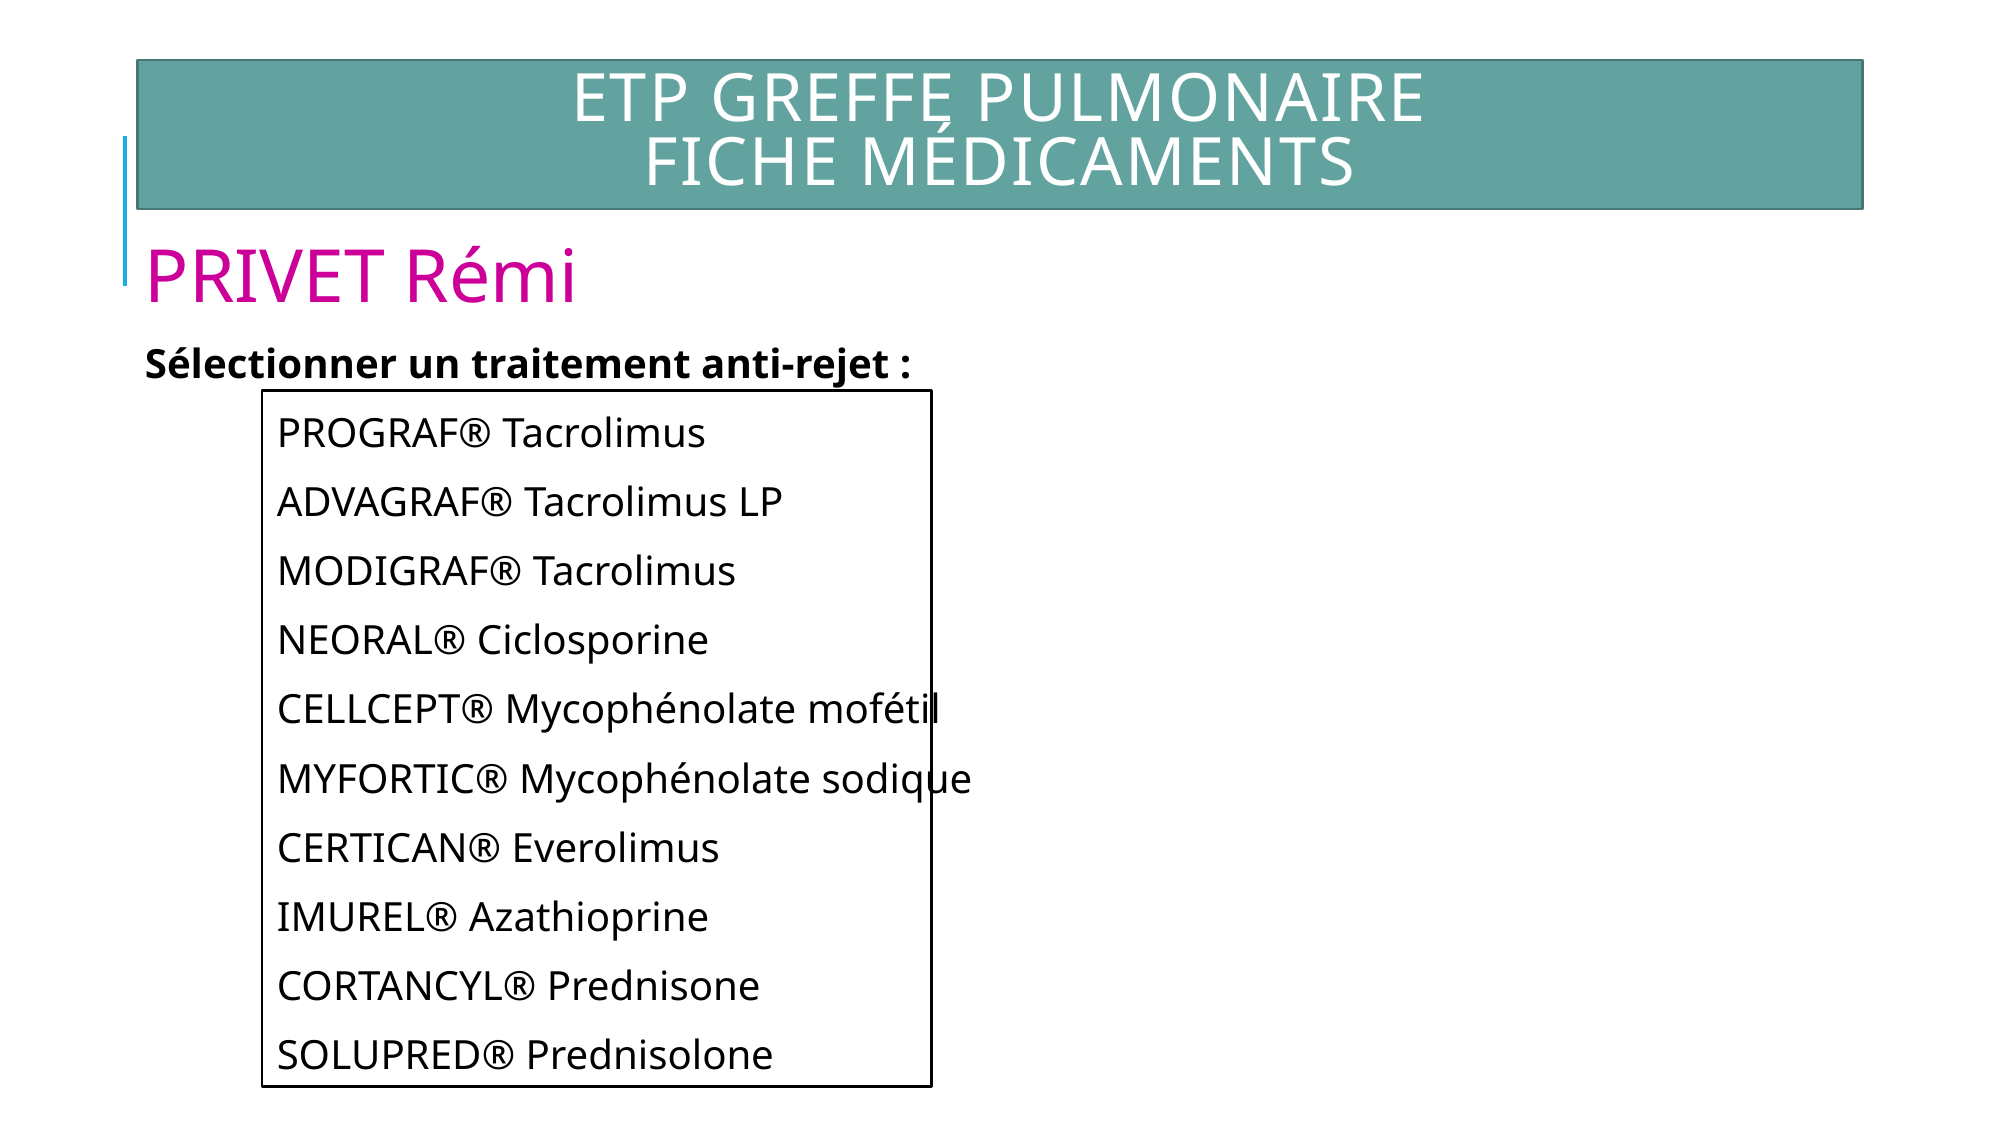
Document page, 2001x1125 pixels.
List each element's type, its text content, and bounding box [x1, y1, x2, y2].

list PRIVET Rémi Sélectionner un traitement anti-rejet : PROGRAF® Tacrolimus ADVAGRAF® Tacrolimus LP MODIGRAF® Tacrolimus NEORAL® Ciclosporine CELLCEPT® Mycophénolate mofétil MYFORTIC® Mycophénolate sodique CERTICAN® Everolimus IMUREL® Azathioprine CORTANCYL® Prednisone SOLUPRED® Prednisolone [137, 231, 1863, 1087]
title ETP Greffe Pulmonaire Fiche médicaments [136, 59, 1864, 210]
